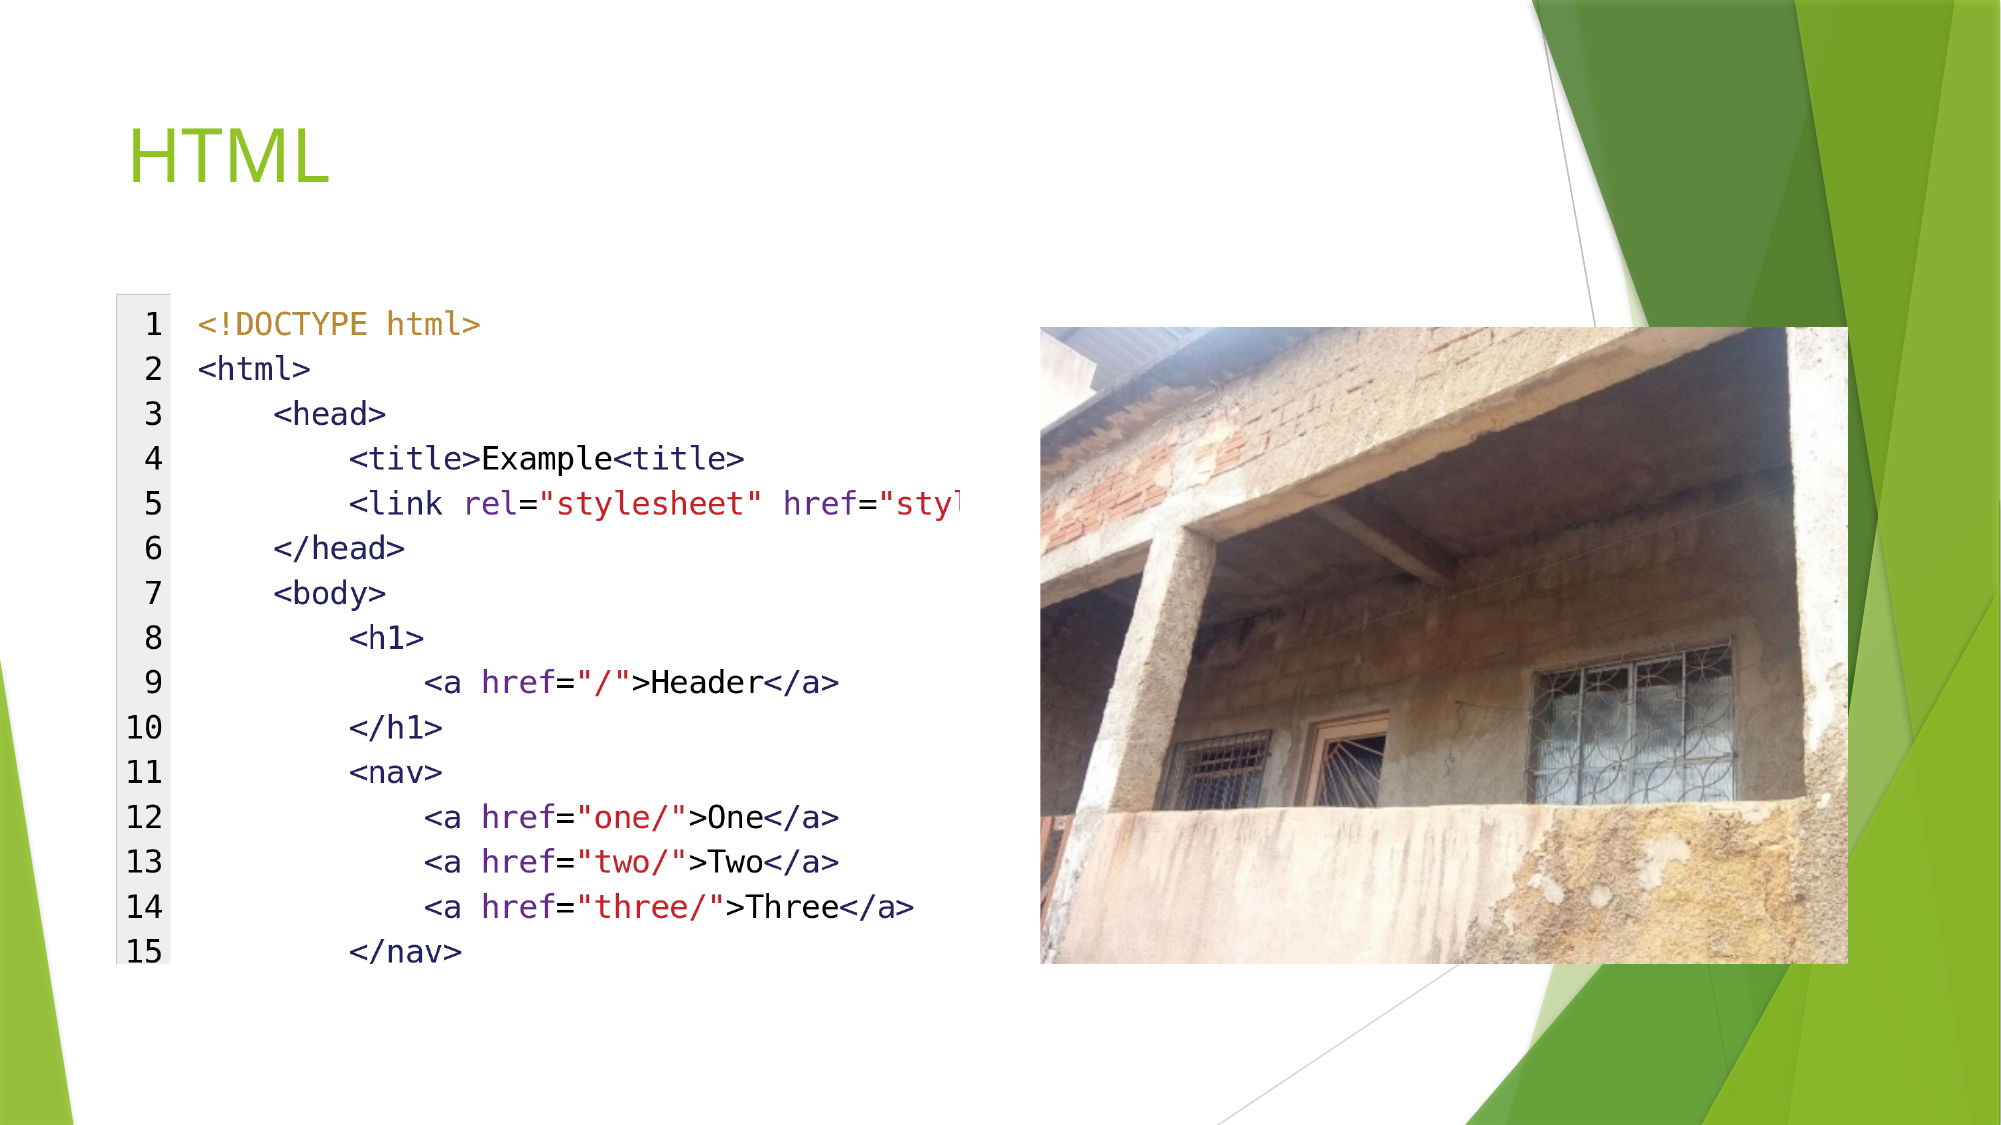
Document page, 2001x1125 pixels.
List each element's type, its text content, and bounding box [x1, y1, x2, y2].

title HTML [111, 99, 1522, 317]
picture [1039, 326, 1849, 964]
picture [110, 289, 961, 964]
